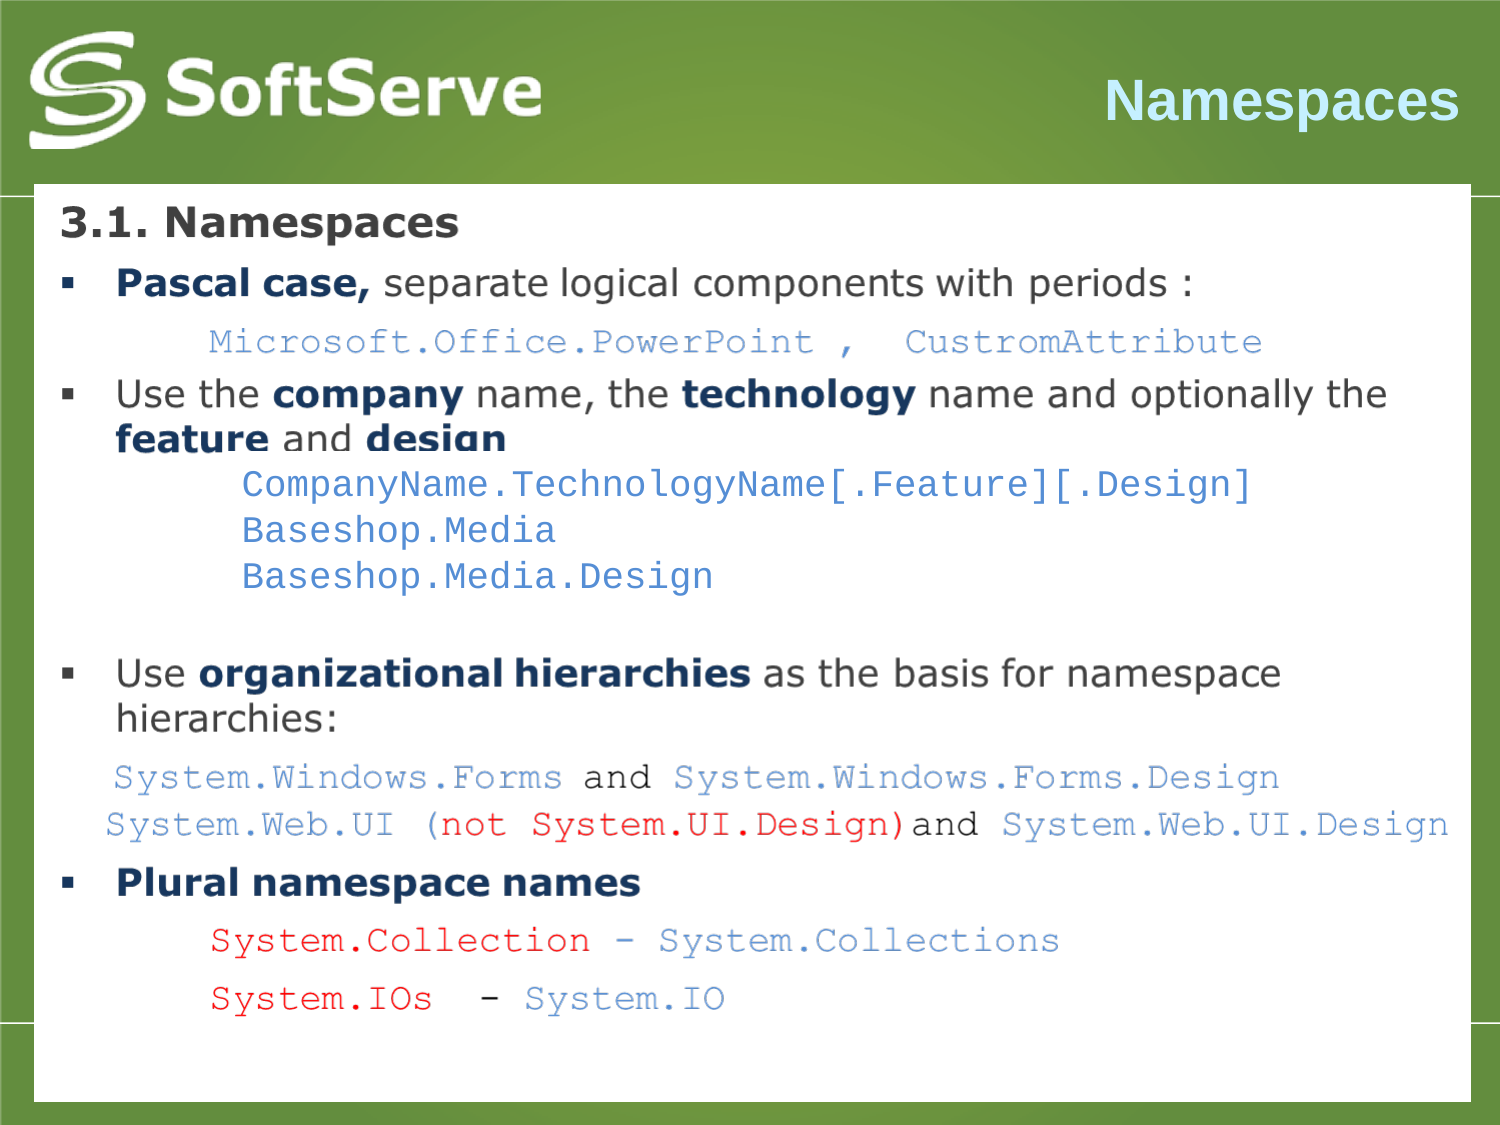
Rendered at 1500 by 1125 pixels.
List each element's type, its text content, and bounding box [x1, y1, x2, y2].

title Namespaces [608, 54, 1500, 254]
picture [0, 0, 1500, 1125]
